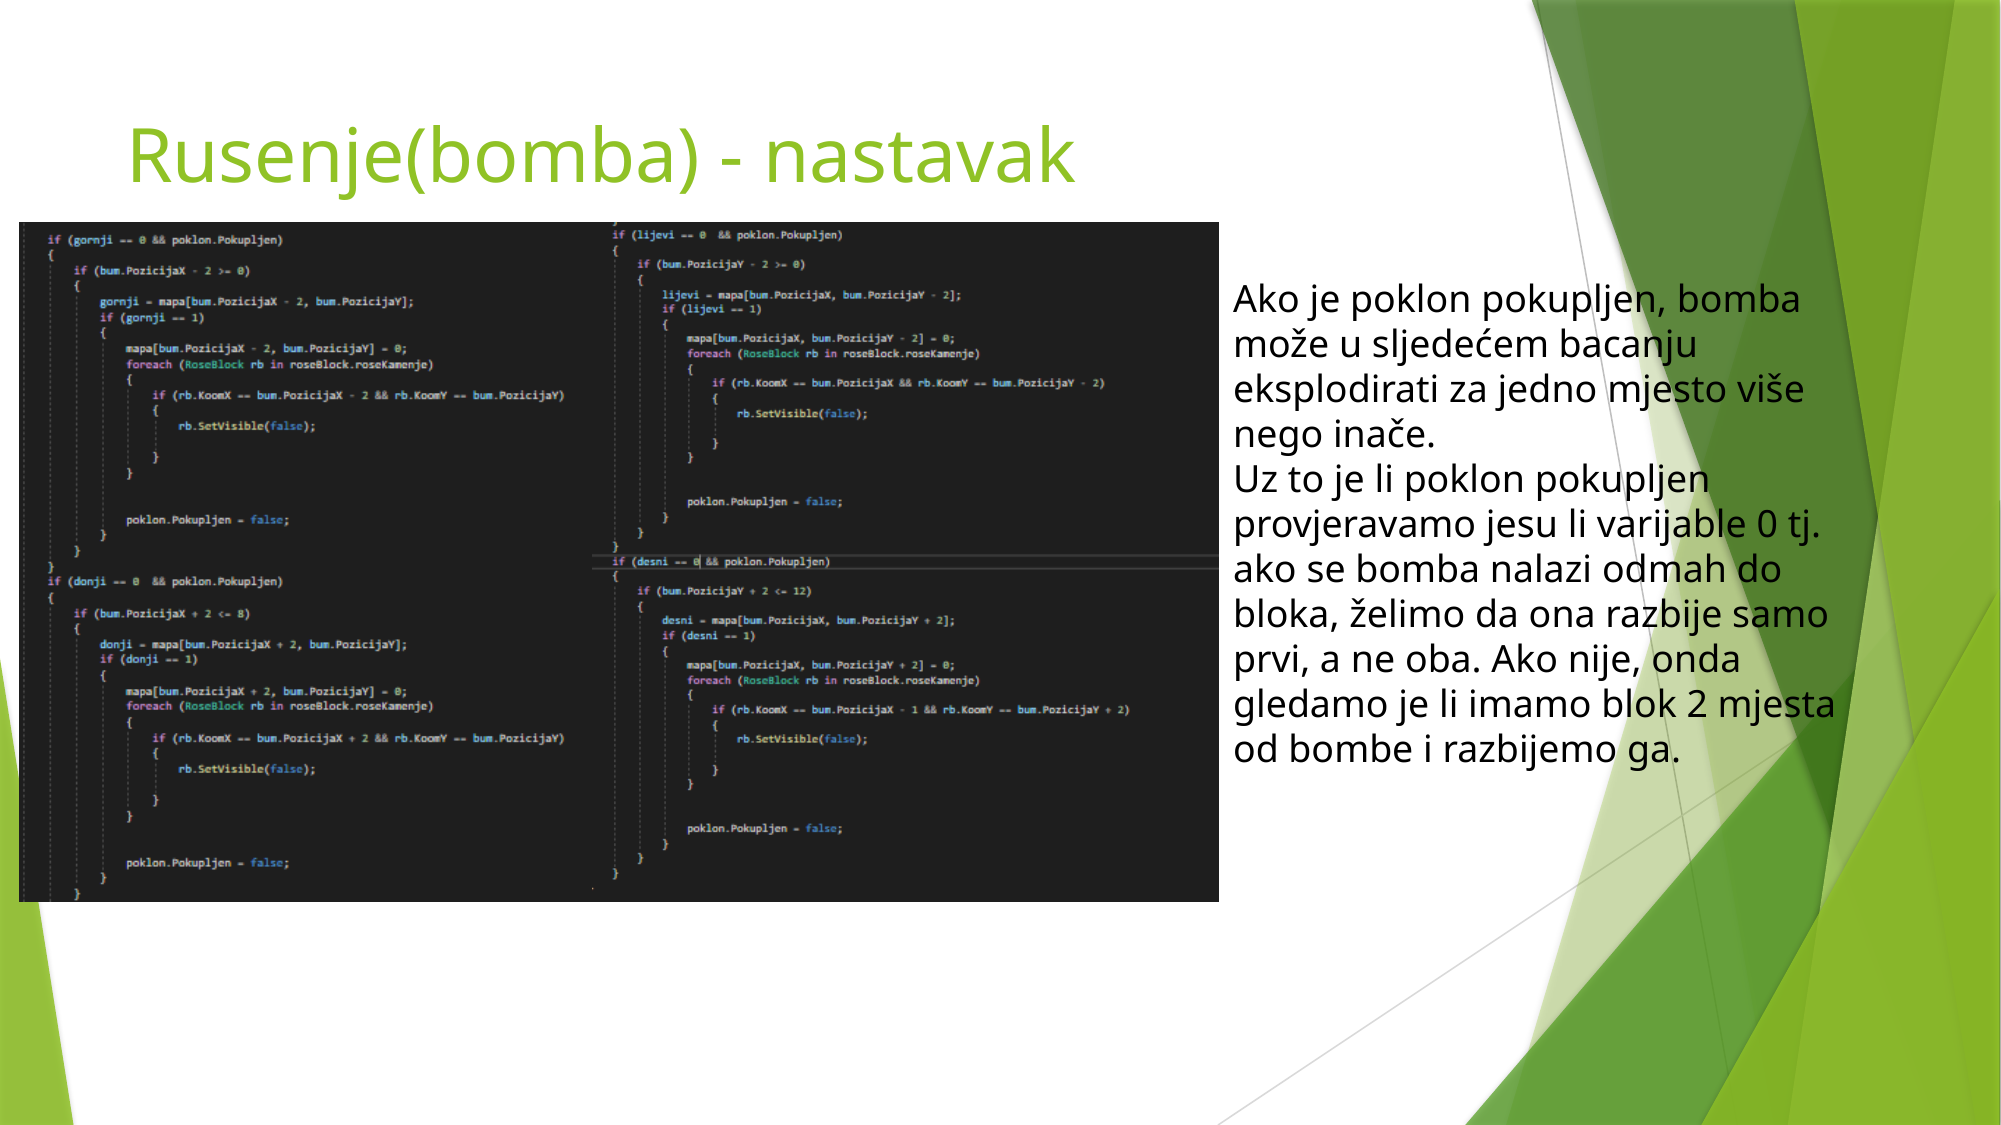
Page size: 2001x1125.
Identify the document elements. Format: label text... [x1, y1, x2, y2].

text_box Ako je poklon pokupljen, bomba može u sljedećem bacanju eksplodirati za jedno mjesto više nego inače. Uz to je li poklon pokupljen provjeravamo jesu li varijable 0 tj. ako se bomba nalazi odmah do bloka, želimo da ona razbije samo prvi, a ne oba. Ako nije, onda gledamo je li imamo blok 2 mjesta od bombe i razbijemo ga. [1223, 267, 1889, 823]
title Rusenje(bomba) - nastavak [111, 99, 1522, 239]
picture [18, 222, 1219, 903]
